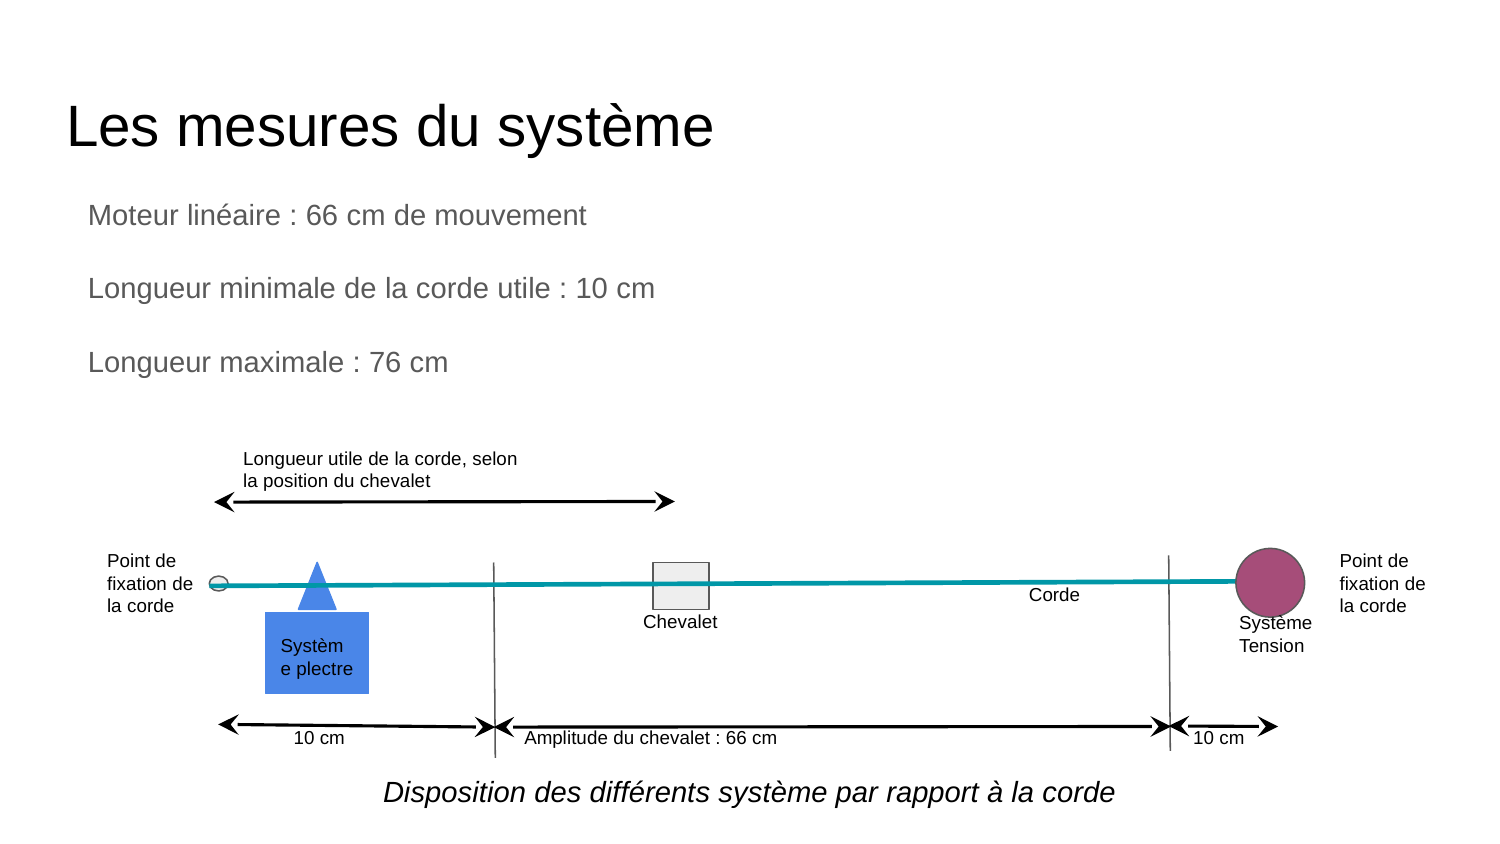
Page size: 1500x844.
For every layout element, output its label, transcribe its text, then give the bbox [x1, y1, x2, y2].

title Les mesures du système [51, 72, 1449, 167]
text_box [91, 438, 1442, 809]
list Moteur linéaire : 66 cm de mouvement Longueur minimale de la corde utile : 10 cm Longueur maximale : 76 cm [72, 175, 1471, 410]
